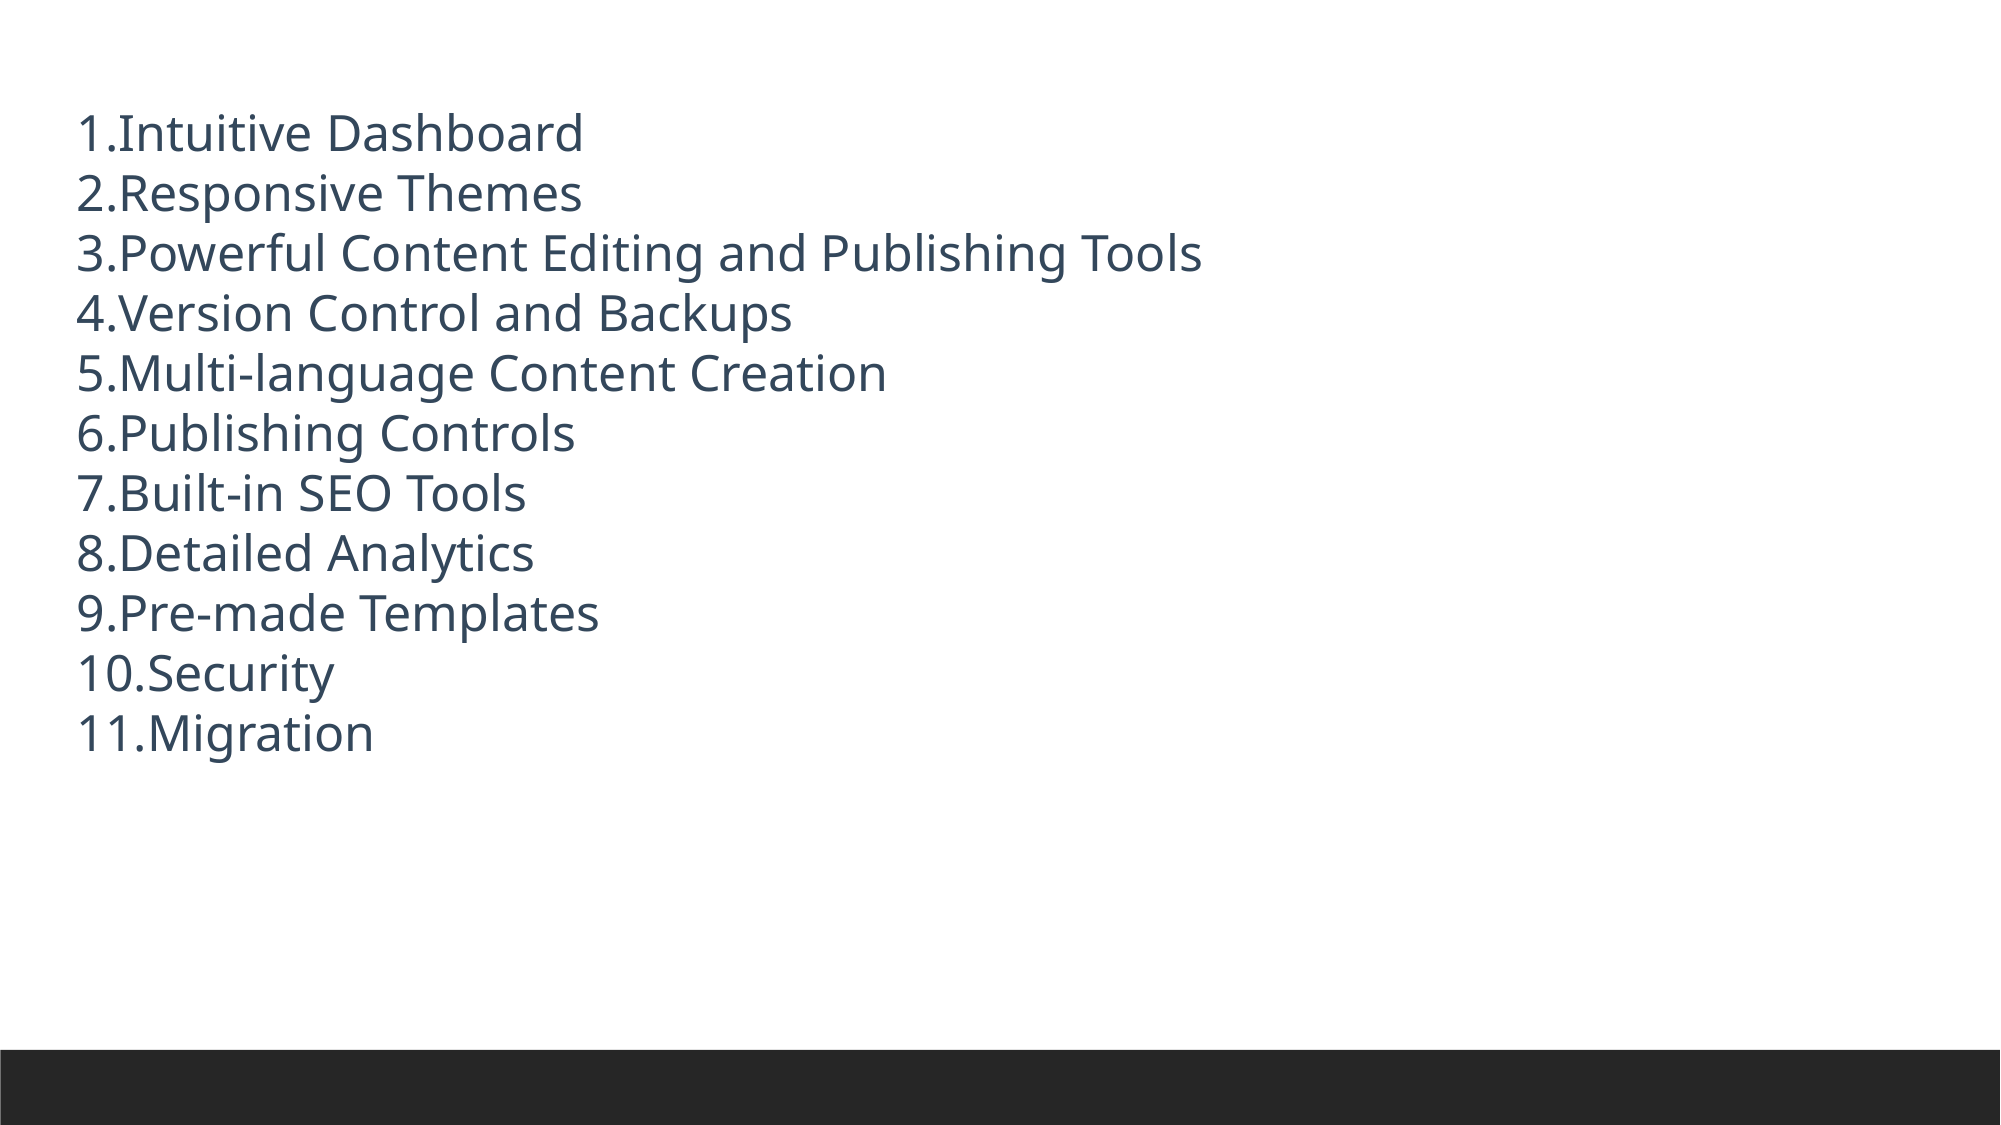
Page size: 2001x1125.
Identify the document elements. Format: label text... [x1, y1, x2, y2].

text_box Intuitive Dashboard Responsive Themes Powerful Content Editing and Publishing Tools Version Control and Backups Multi-language Content Creation Publishing Controls Built-in SEO Tools Detailed Analytics Pre-made Templates Security Migration [61, 93, 1219, 769]
